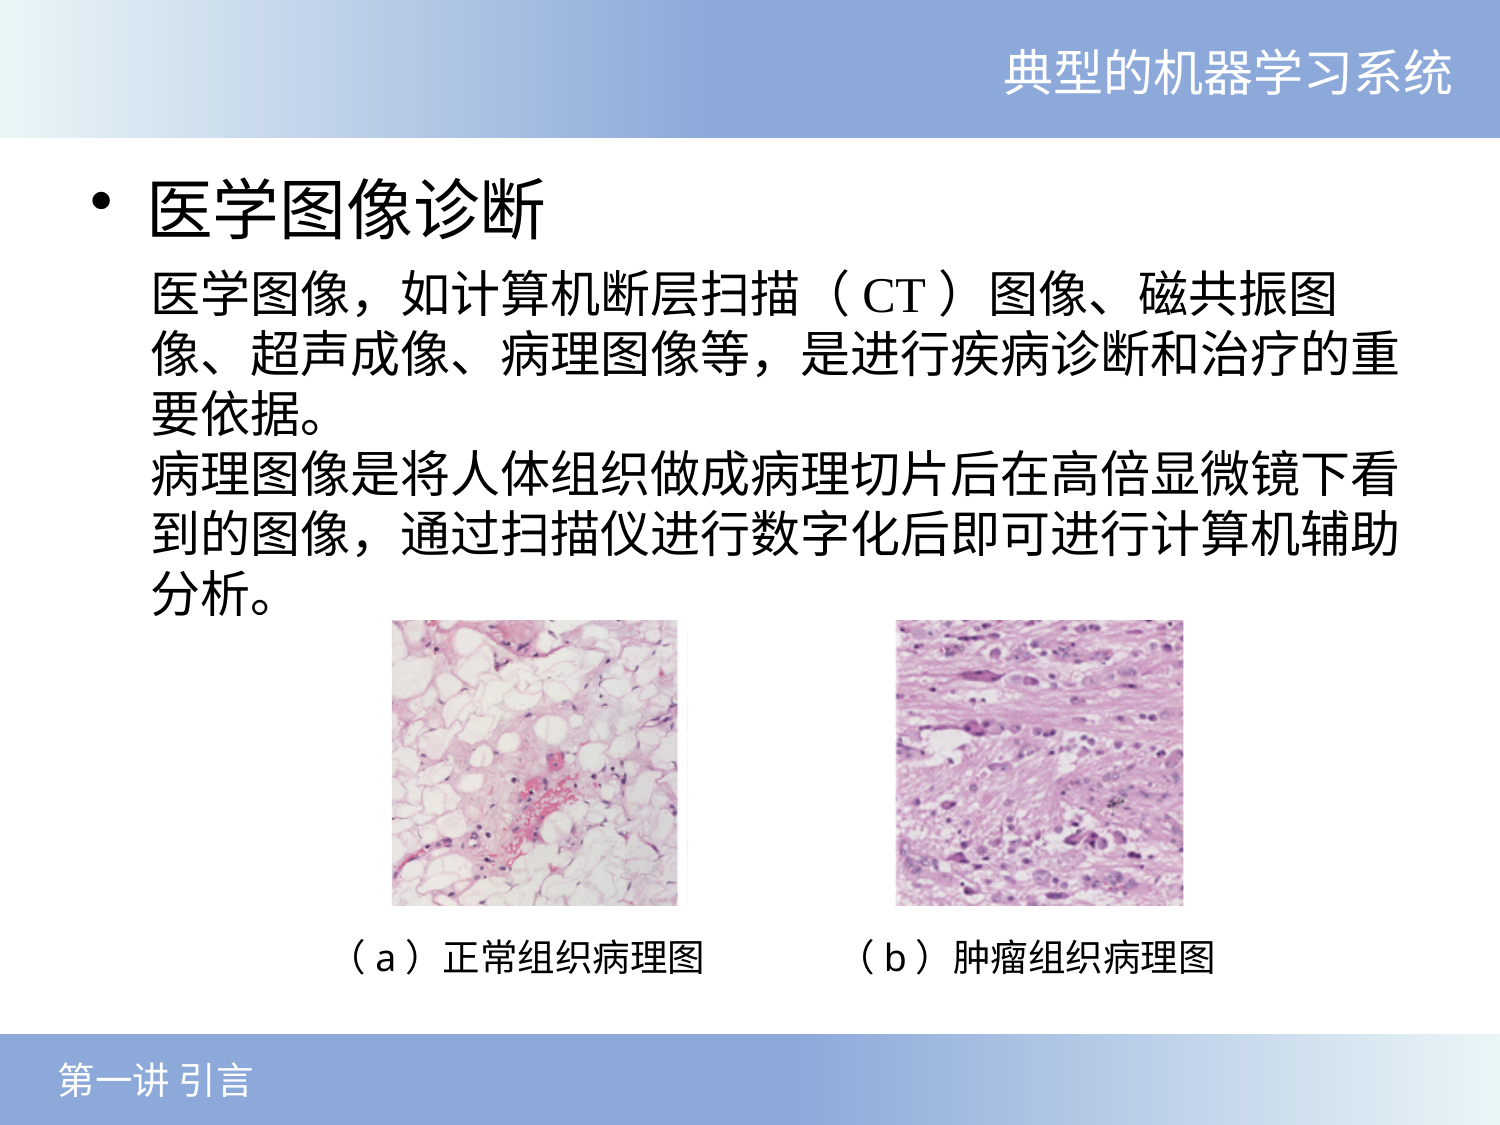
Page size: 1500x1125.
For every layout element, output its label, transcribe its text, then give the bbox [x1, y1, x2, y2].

text_box 医学图像，如计算机断层扫描（CT）图像、磁共振图像、超声成像、病理图像等，是进行疾病诊断和治疗的重要依据。 病理图像是将人体组织做成病理切片后在高倍显微镜下看到的图像，通过扫描仪进行数字化后即可进行计算机辅助分析。 [135, 255, 1451, 630]
picture [391, 620, 688, 906]
text_box [0, 0, 1500, 138]
text_box 医学图像诊断 [75, 160, 1294, 256]
text_box 第一讲 引言 [0, 1034, 1500, 1125]
picture [887, 620, 1184, 906]
text_box （a）正常组织病理图 [314, 927, 721, 987]
text_box 典型的机器学习系统 [985, 18, 1471, 125]
text_box （b）肿瘤组织病理图 [822, 927, 1231, 987]
